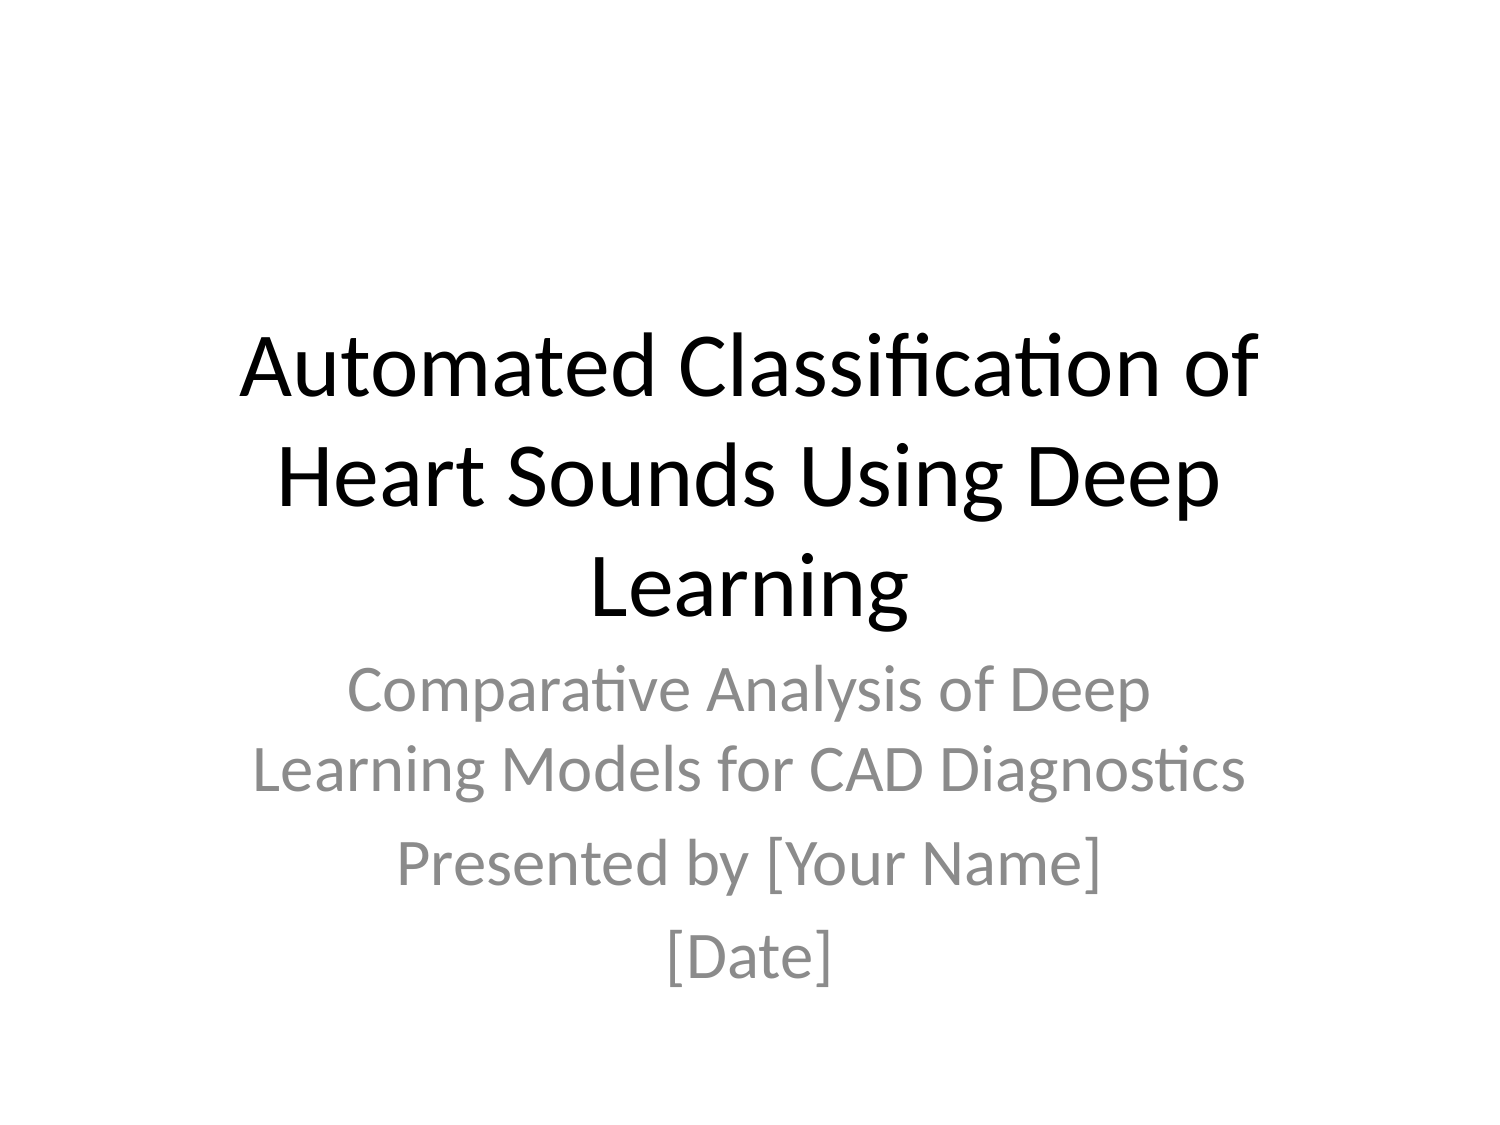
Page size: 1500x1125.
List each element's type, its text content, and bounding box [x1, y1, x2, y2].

subtitle Comparative Analysis of Deep Learning Models for CAD Diagnostics Presented by [Your Name] [Date] [225, 637, 1275, 925]
title Automated Classification of Heart Sounds Using Deep Learning [112, 349, 1388, 591]
